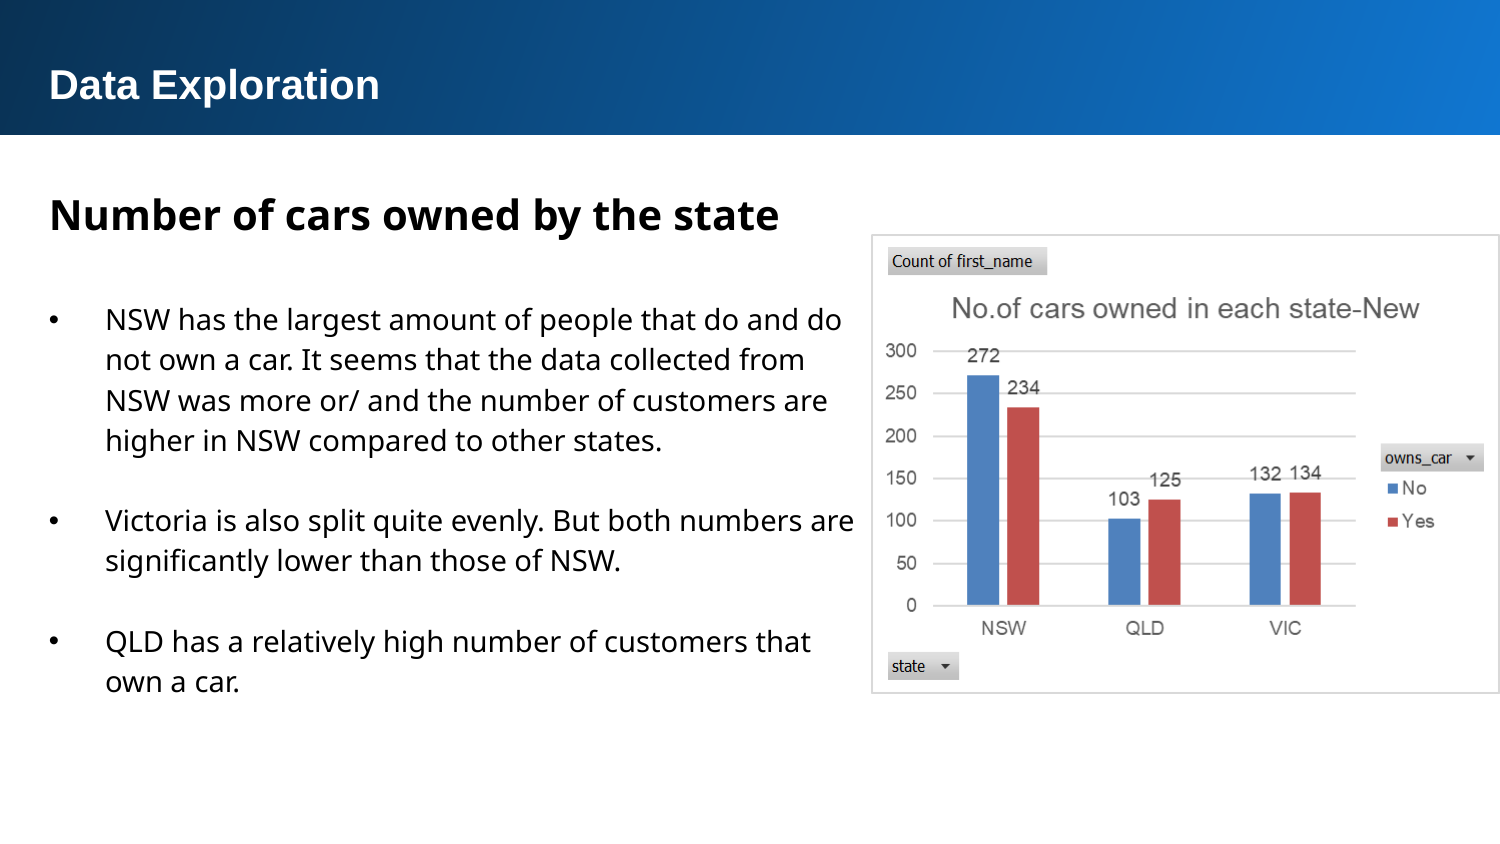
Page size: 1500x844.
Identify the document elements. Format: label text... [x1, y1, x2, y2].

text_box Data Exploration [33, 43, 1439, 124]
text_box Number of cars owned by the state NSW has the largest amount of people that do and do not own a car. It seems that the data collected from NSW was more or/ and the number of customers are higher in NSW compared to other states. Victoria is also split quite evenly. But both numbers are significantly lower than those of NSW. QLD has a relatively high number of customers that own a car. [33, 166, 872, 844]
picture [871, 234, 1500, 694]
text_box [33, 150, 1467, 233]
text_box [0, 0, 1500, 135]
